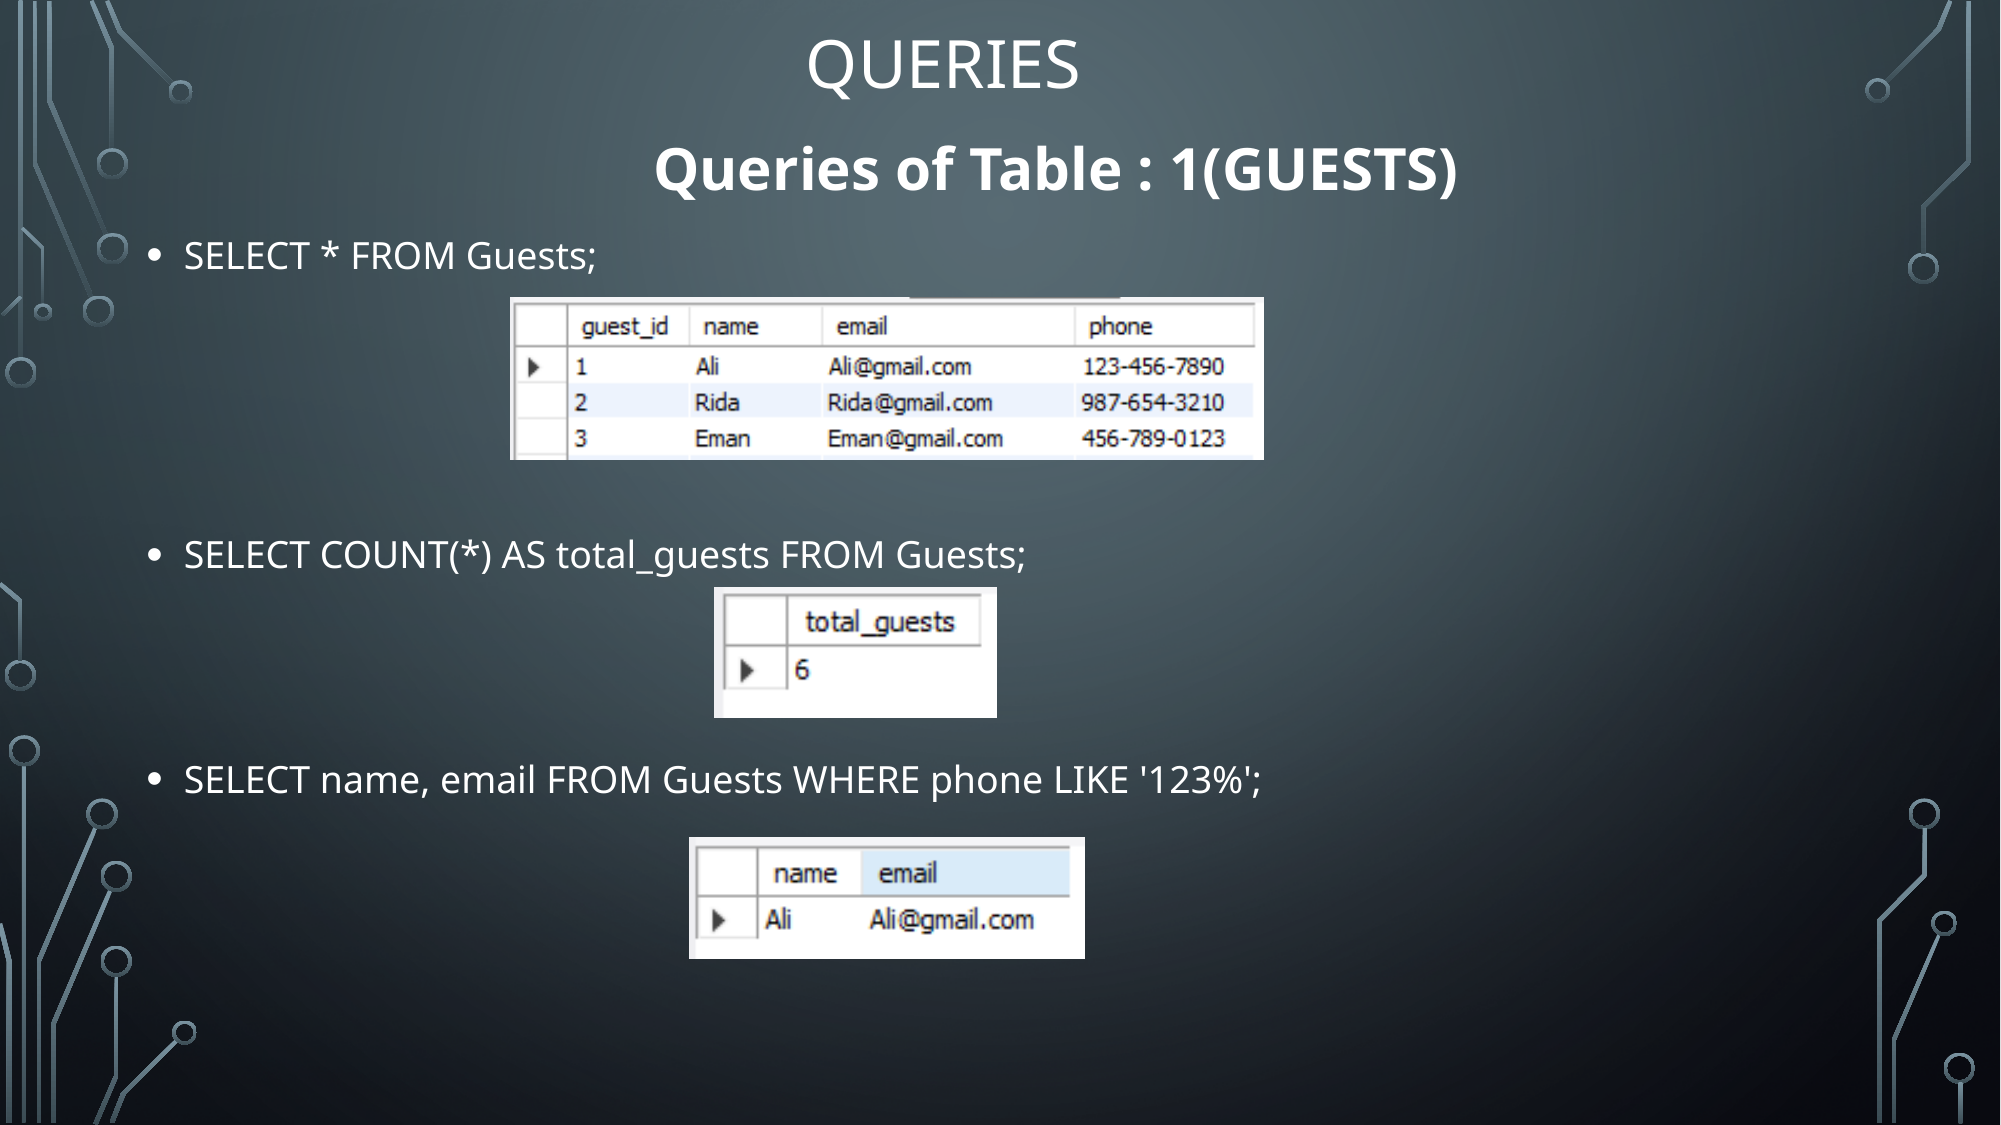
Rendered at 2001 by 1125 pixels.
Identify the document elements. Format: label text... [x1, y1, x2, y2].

picture [689, 837, 1085, 959]
text_box QUERIES [278, 14, 1610, 110]
picture [510, 296, 1264, 460]
list Queries of Table : 1(GUESTS) SELECT * FROM Guests; SELECT COUNT(*) AS total_guests FROM Guests; SELECT name, email FROM Guests WHERE phone LIKE '123%'; [131, 110, 1863, 1065]
picture [714, 587, 997, 718]
